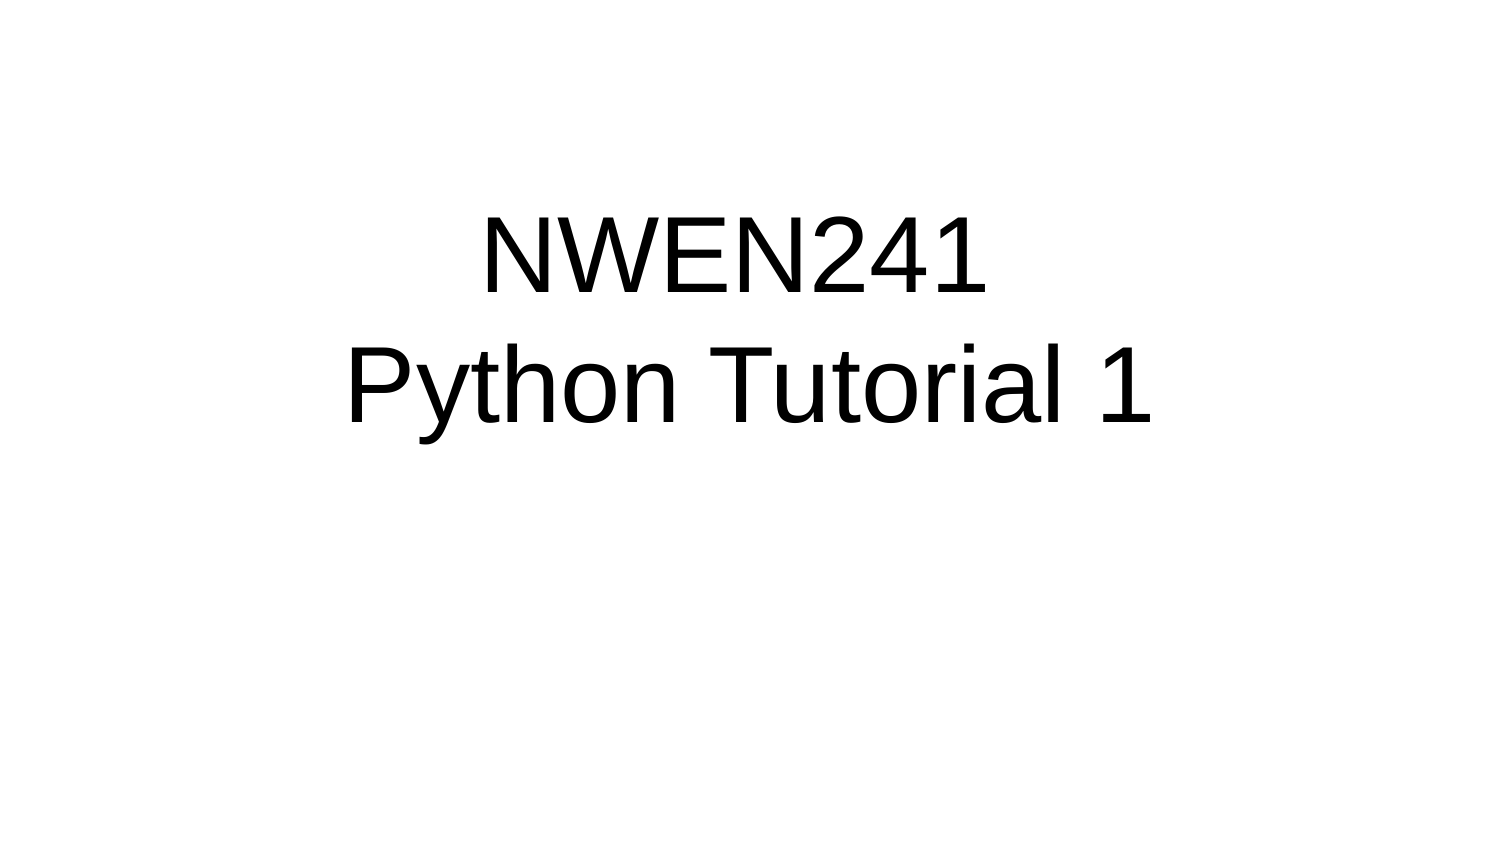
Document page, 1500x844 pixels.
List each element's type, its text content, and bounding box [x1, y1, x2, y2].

title NWEN241 Python Tutorial 1 [51, 122, 1449, 459]
